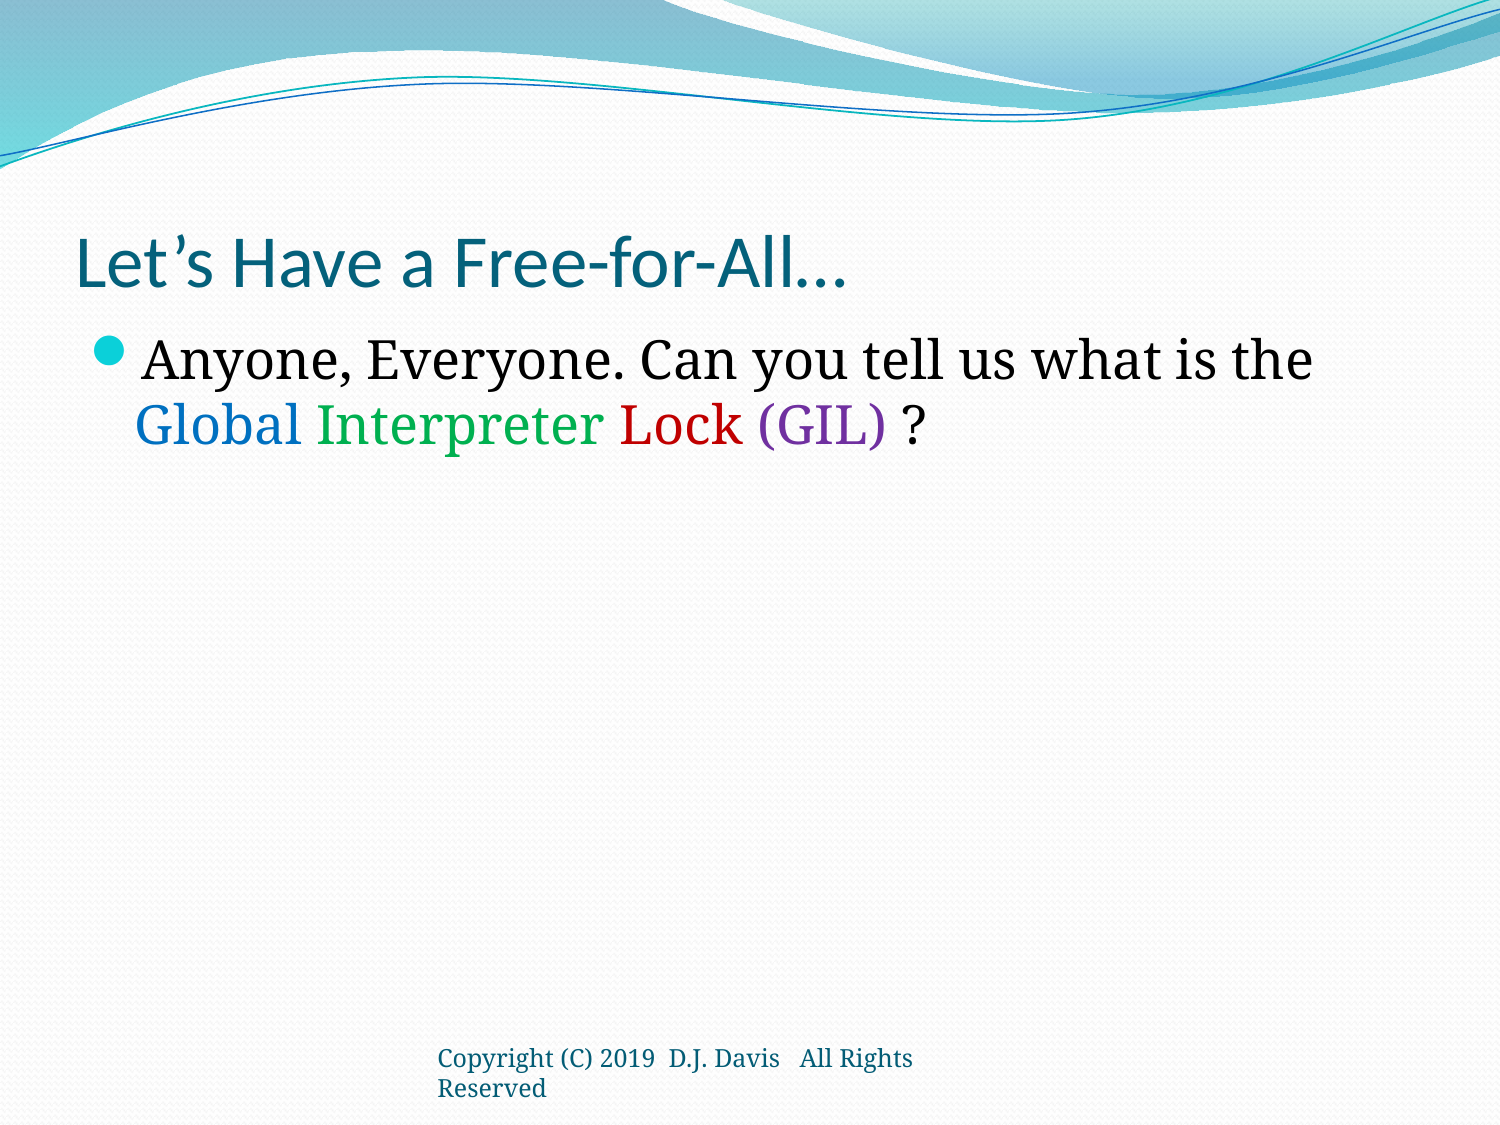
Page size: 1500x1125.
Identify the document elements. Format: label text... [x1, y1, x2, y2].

list Anyone, Everyone. Can you tell us what is the Global Interpreter Lock (GIL) ? [75, 317, 1425, 1038]
title Let’s Have a Free-for-All… [75, 115, 1425, 303]
footer Copyright (C) 2019 D.J. Davis All Rights Reserved [437, 1042, 988, 1103]
